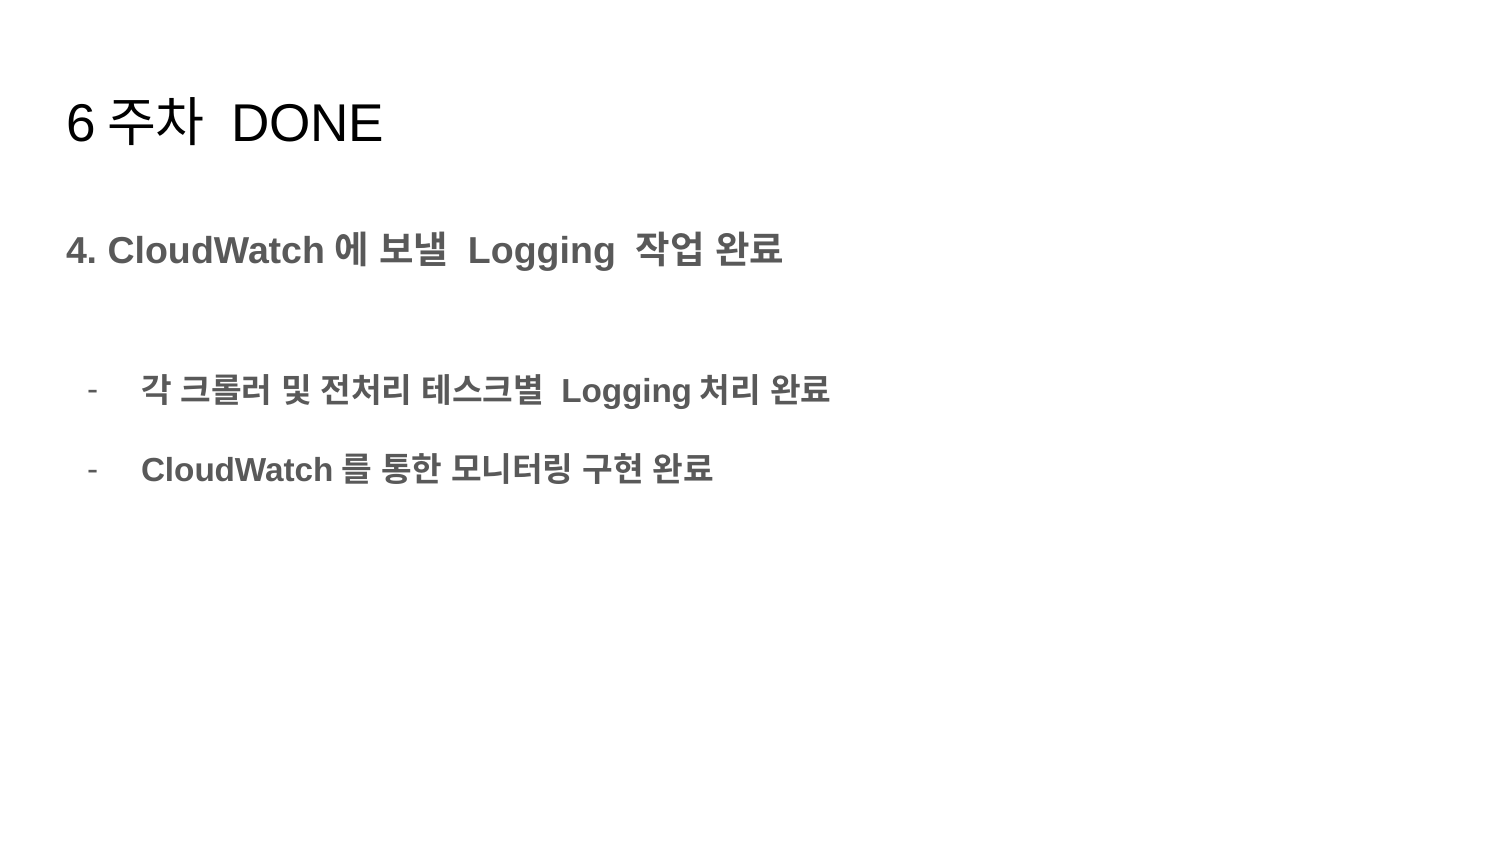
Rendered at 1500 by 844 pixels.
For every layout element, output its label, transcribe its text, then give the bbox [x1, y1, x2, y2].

list 4. CloudWatch에 보낼 Logging 작업 완료 각 크롤러 및 전처리 테스크별 Logging처리 완료 CloudWatch를 통한 모니터링 구현 완료 [51, 189, 1449, 750]
title 6주차 DONE [51, 72, 1449, 167]
